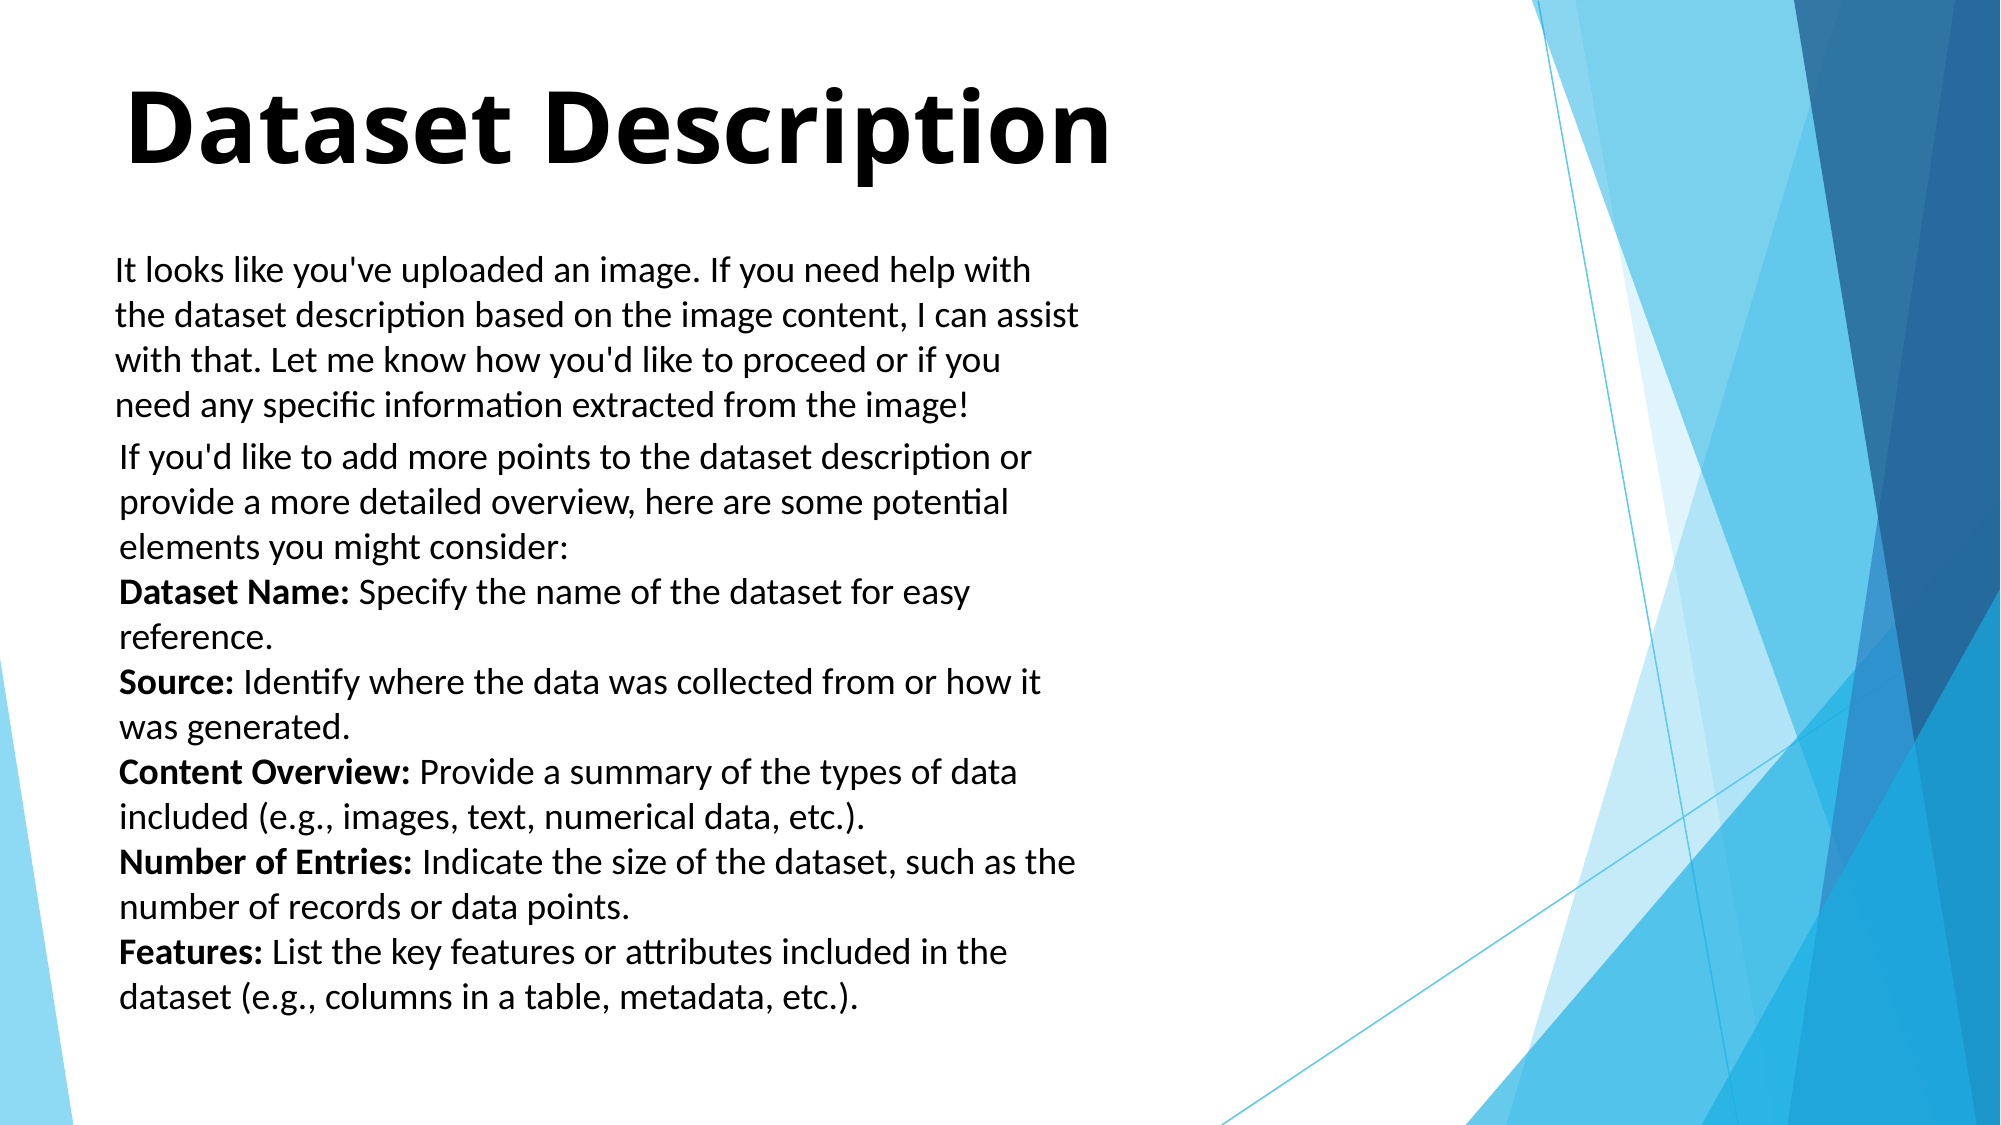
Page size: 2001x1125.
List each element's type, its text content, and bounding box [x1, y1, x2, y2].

title Dataset Description [123, 63, 1877, 188]
text_box If you'd like to add more points to the dataset description or provide a more detailed overview, here are some potential elements you might consider: Dataset Name: Specify the name of the dataset for easy reference. Source: Identify where the data was collected from or how it was generated. Content Overview: Provide a summary of the types of data included (e.g., images, text, numerical data, etc.). Number of Entries: Indicate the size of the dataset, such as the number of records or data points. Features: List the key features or attributes included in the dataset (e.g., columns in a table, metadata, etc.). [104, 424, 1105, 1025]
text_box It looks like you've uploaded an image. If you need help with the dataset description based on the image content, I can assist with that. Let me know how you'd like to proceed or if you need any specific information extracted from the image! [99, 237, 1100, 433]
